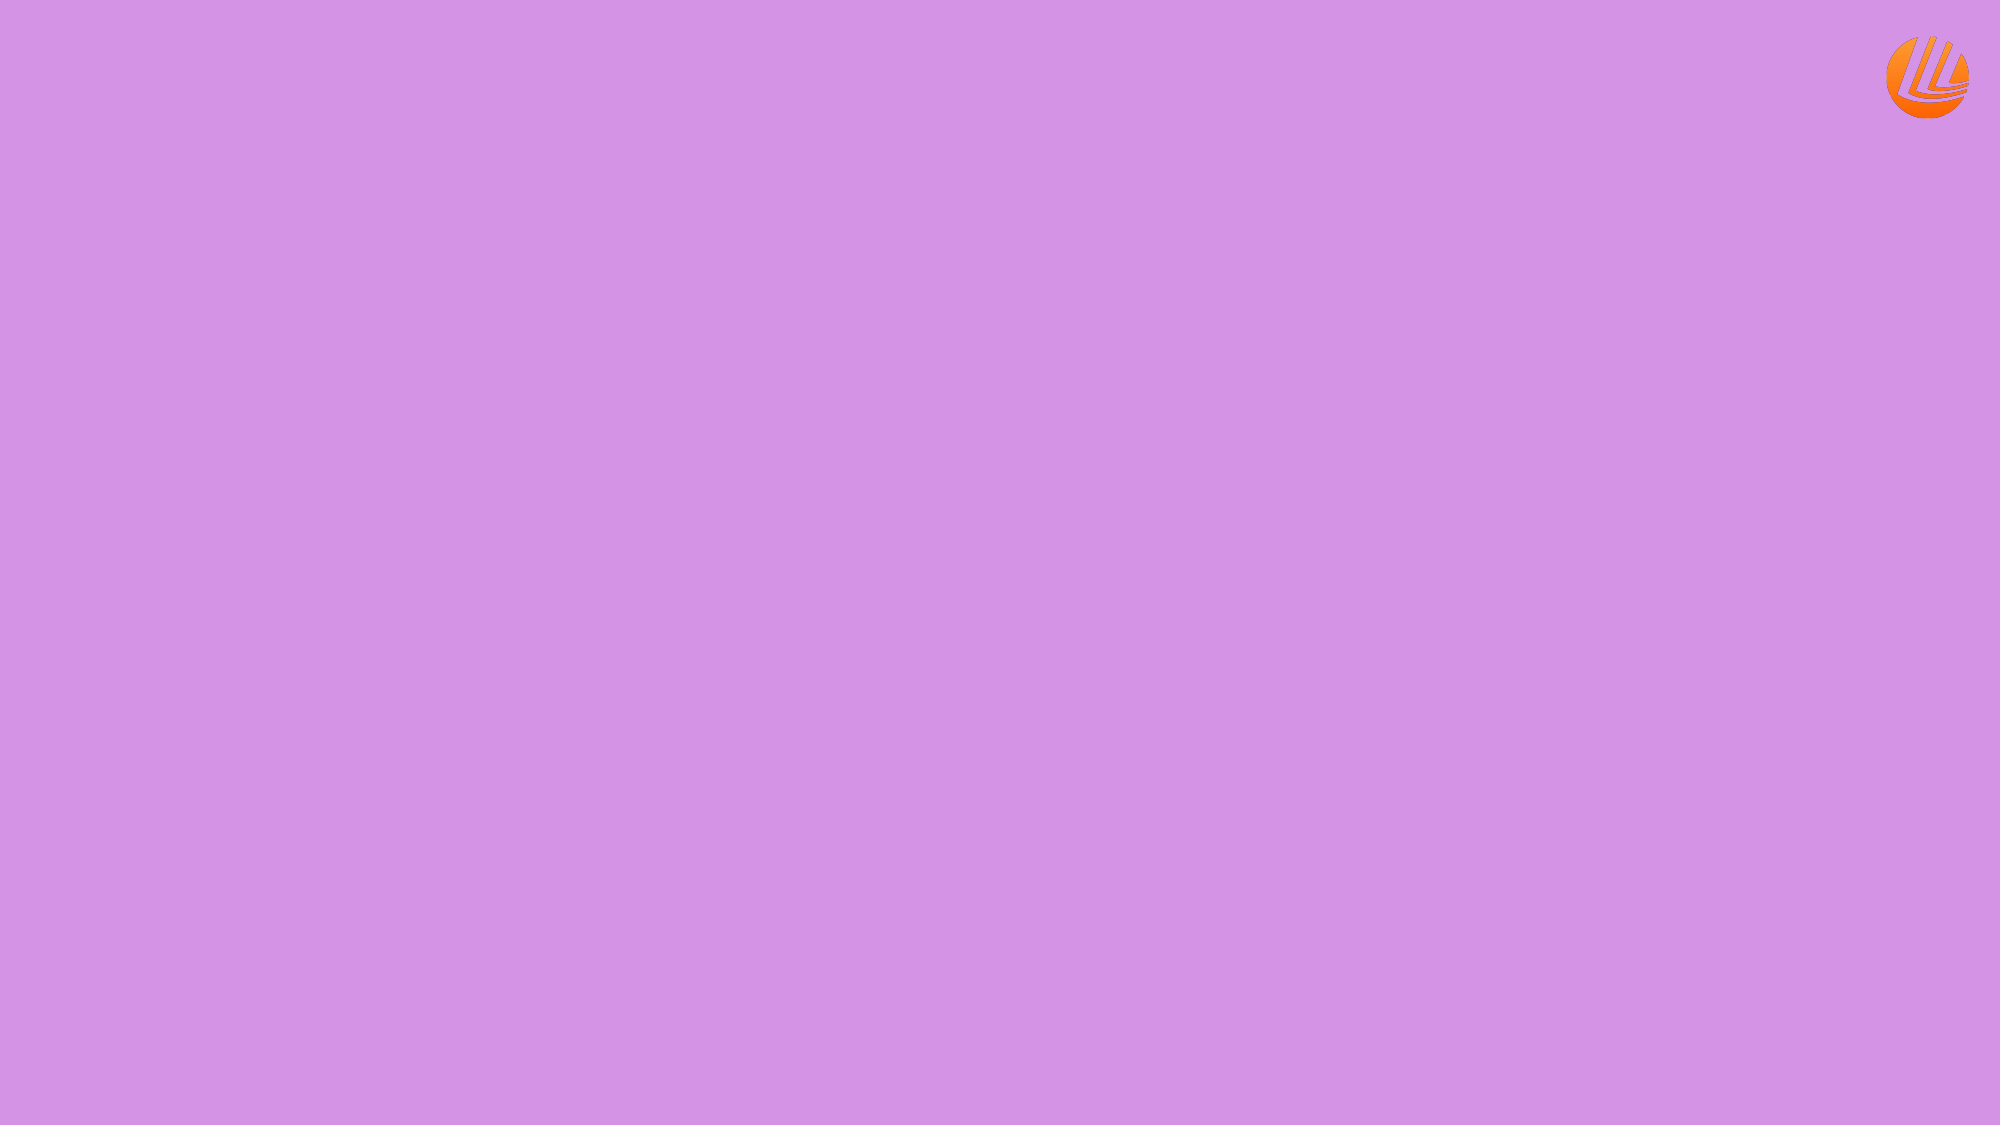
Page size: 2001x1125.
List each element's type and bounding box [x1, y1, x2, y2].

picture [1886, 36, 1969, 119]
